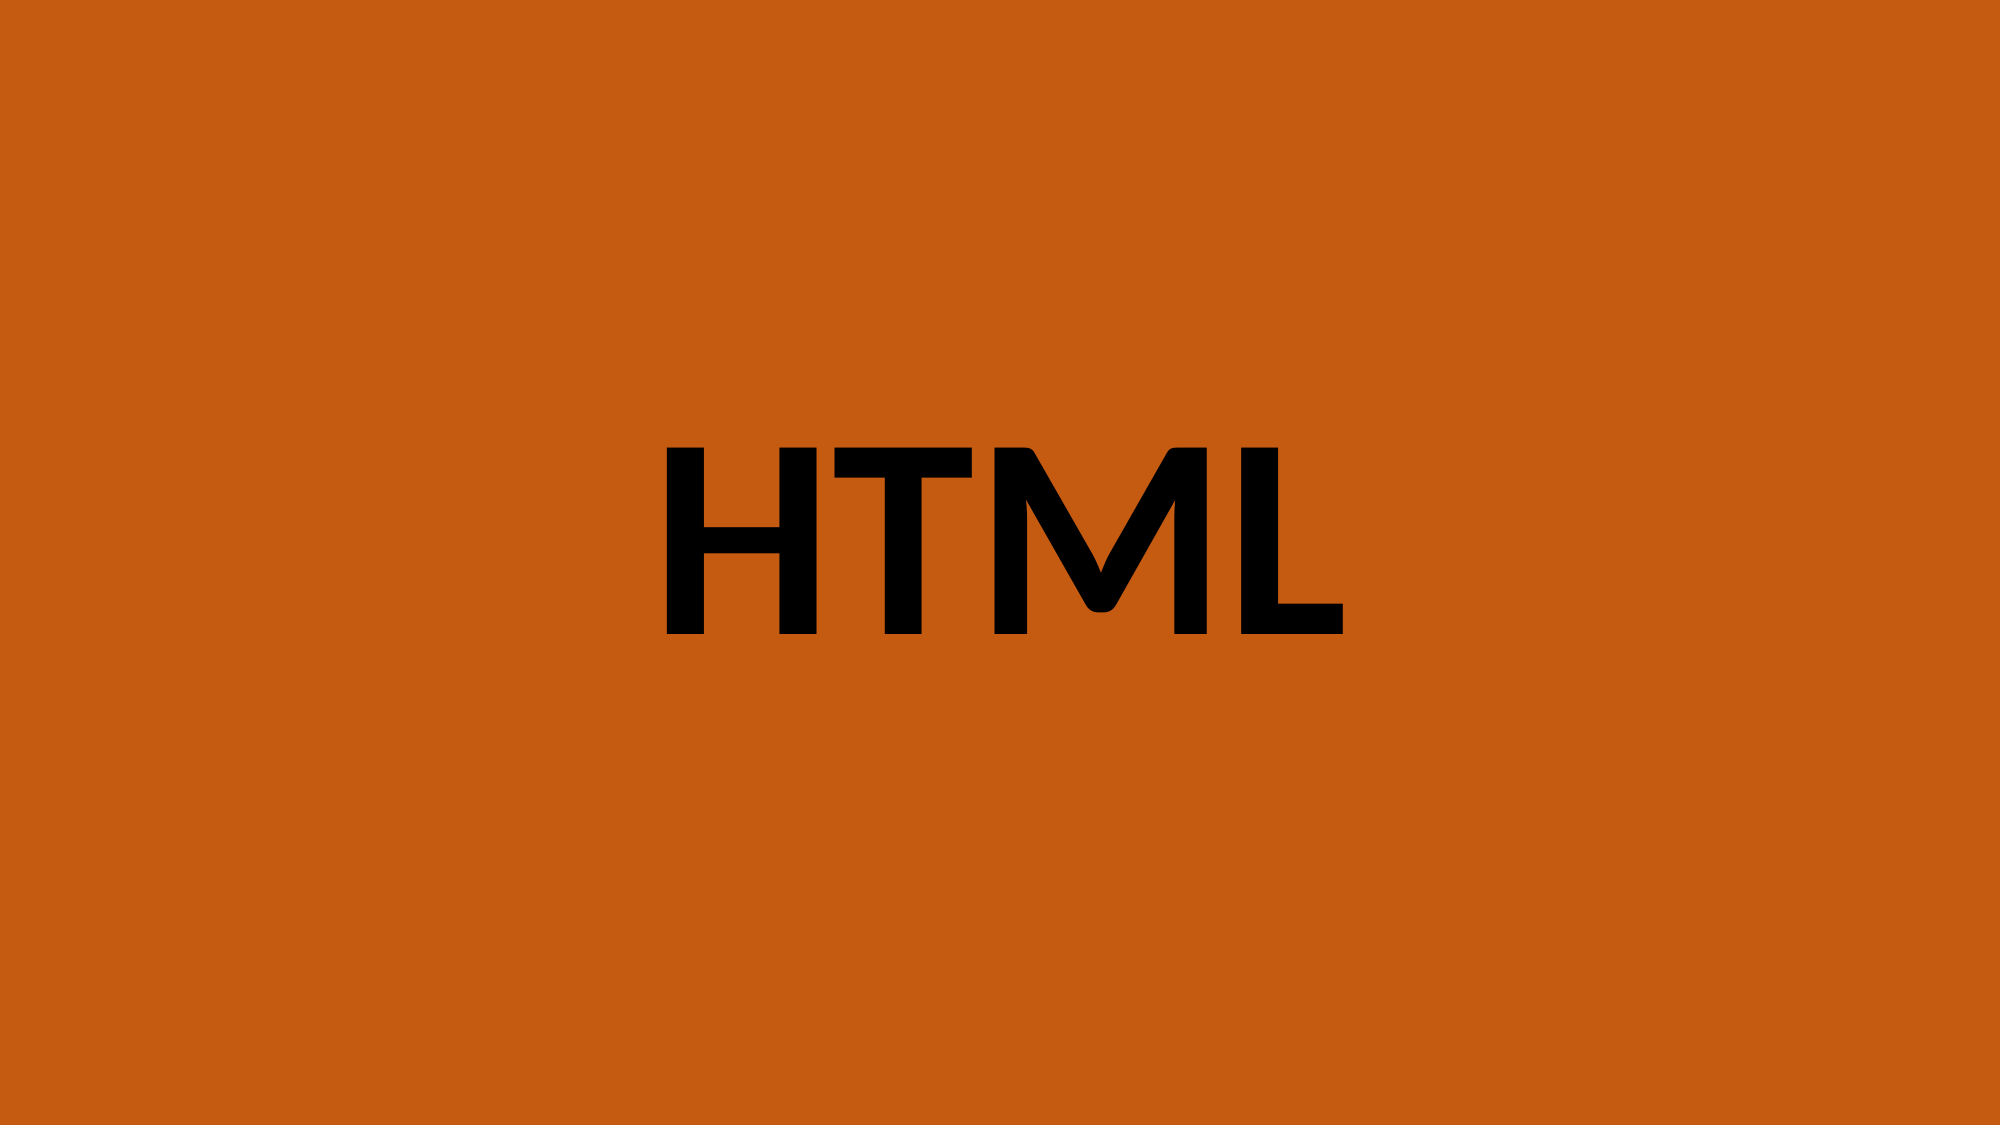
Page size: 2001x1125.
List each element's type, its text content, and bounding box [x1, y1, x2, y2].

text_box HTML [636, 339, 1363, 700]
